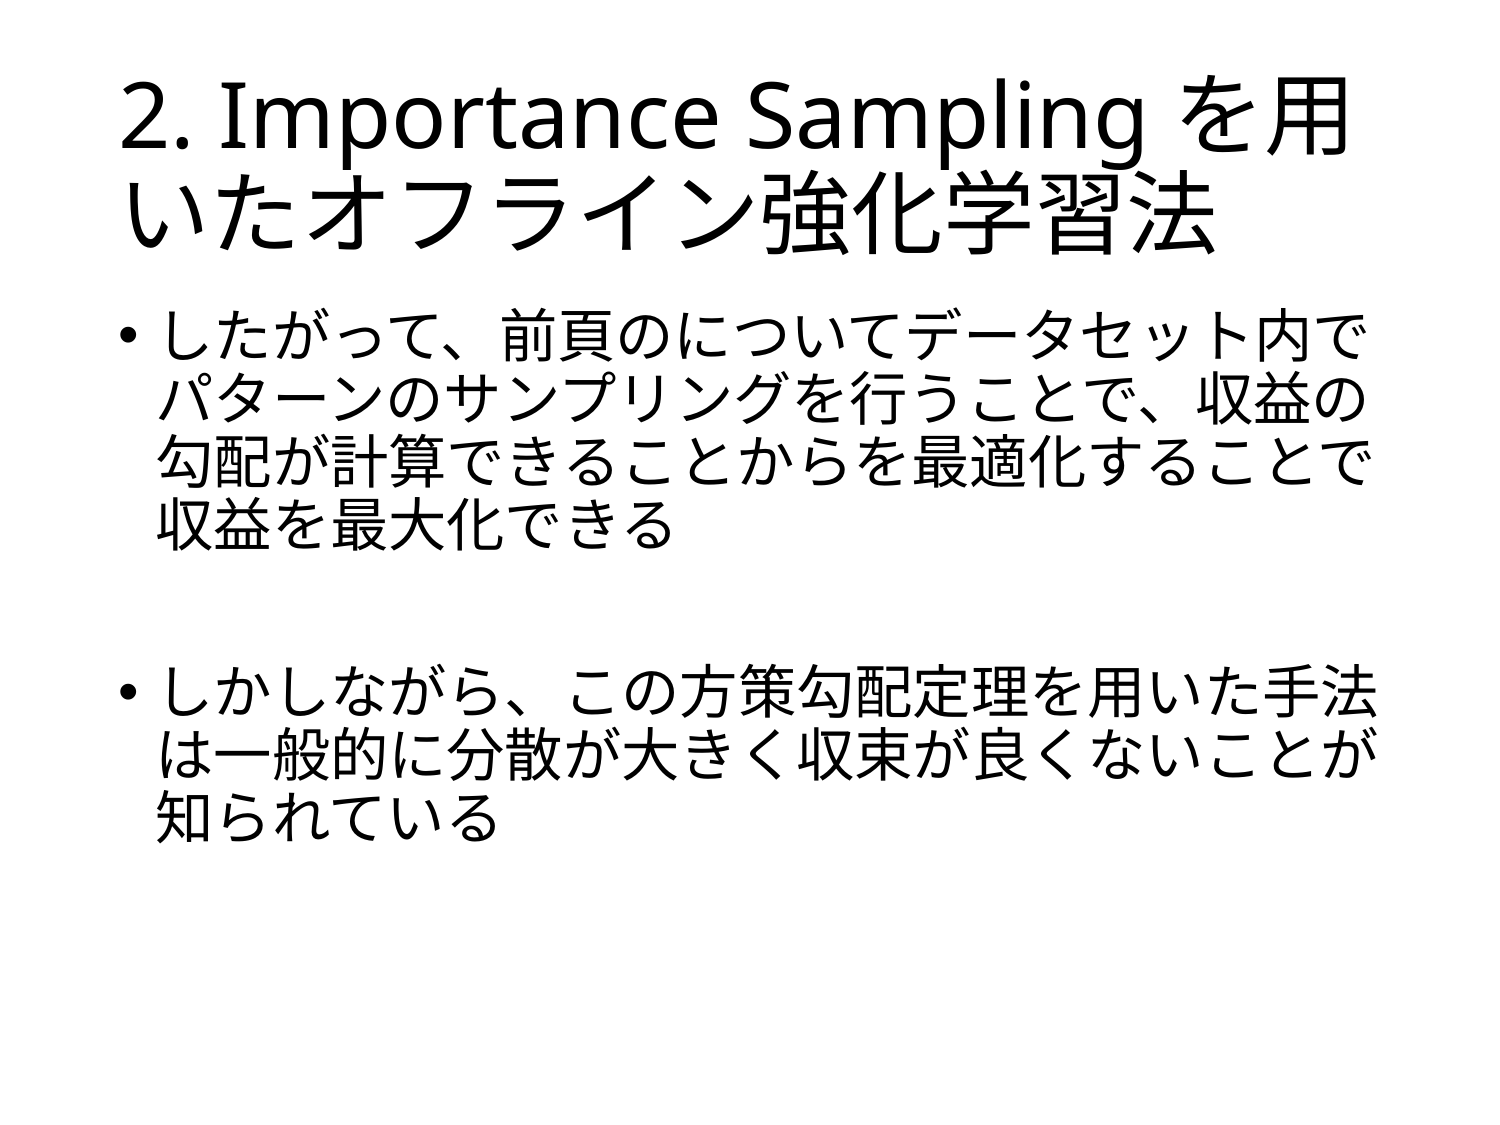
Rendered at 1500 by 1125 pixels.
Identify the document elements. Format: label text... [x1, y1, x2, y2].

title 2. Importance Samplingを用いたオフライン強化学習法 [103, 59, 1397, 278]
